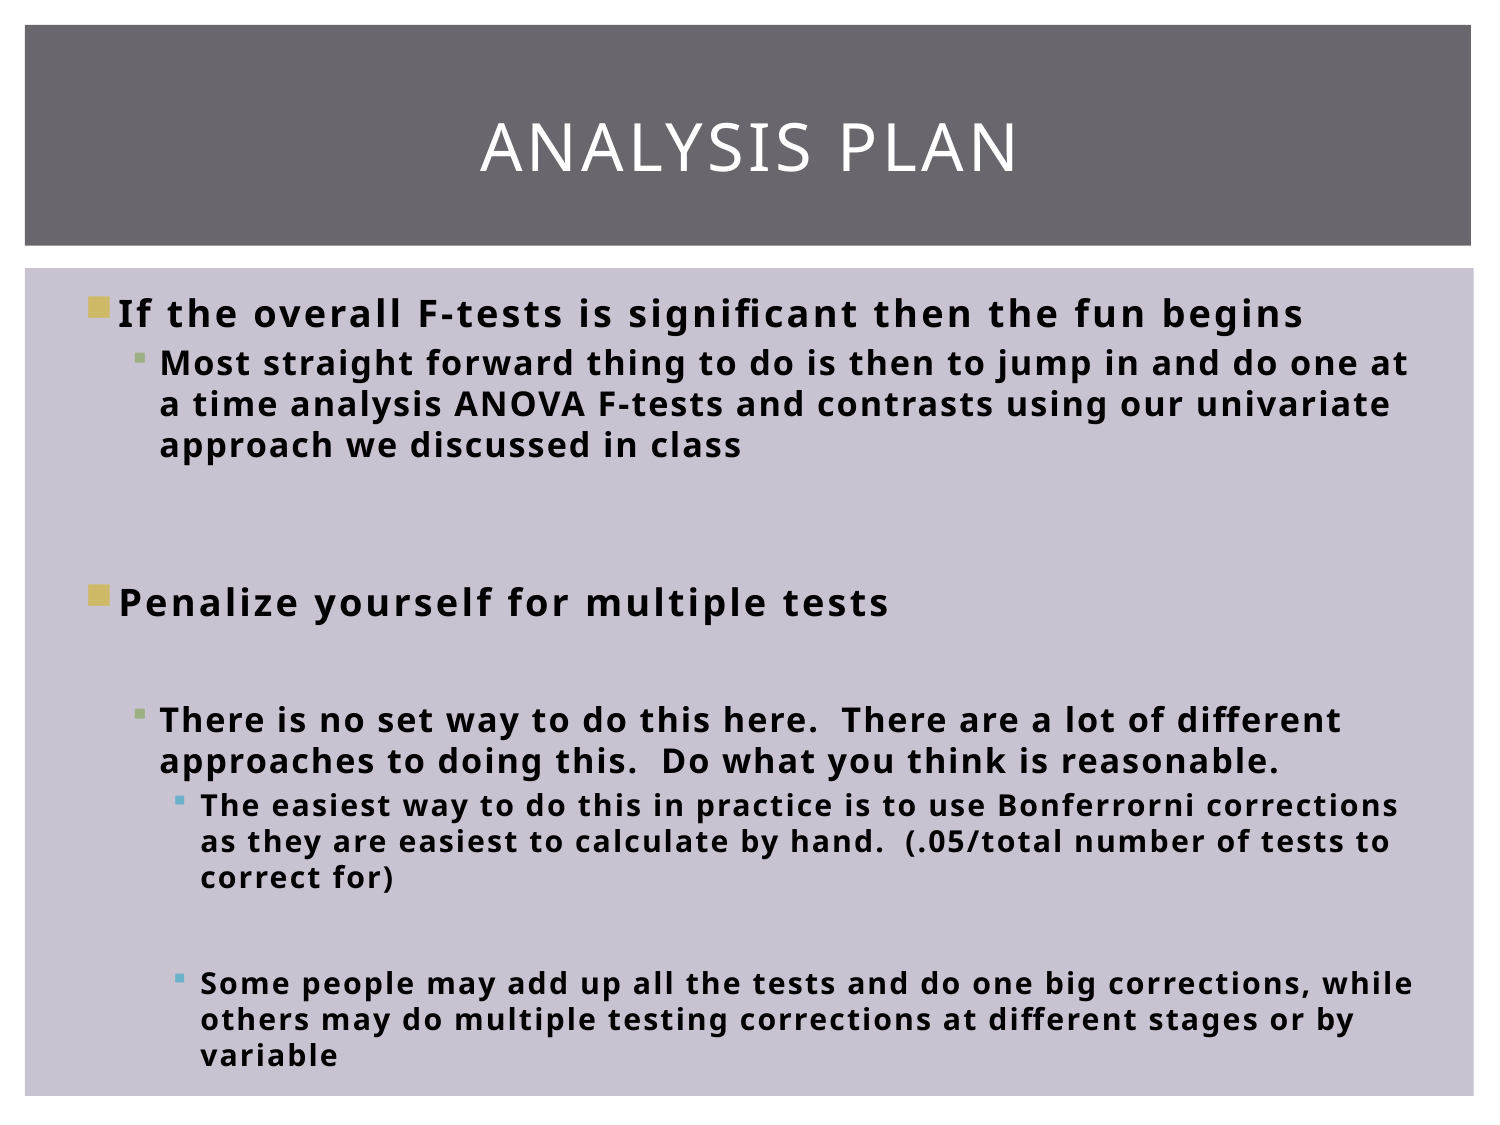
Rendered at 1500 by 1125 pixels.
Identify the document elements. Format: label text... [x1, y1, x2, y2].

list If the overall F-tests is significant then the fun begins Most straight forward thing to do is then to jump in and do one at a time analysis ANOVA F-tests and contrasts using our univariate approach we discussed in class Penalize yourself for multiple tests There is no set way to do this here. There are a lot of different approaches to doing this. Do what you think is reasonable. The easiest way to do this in practice is to use Bonferrorni corrections as they are easiest to calculate by hand. (.05/total number of tests to correct for) Some people may add up all the tests and do one big corrections, while others may do multiple testing corrections at different stages or by variable [62, 281, 1442, 1088]
title Analysis Plan [62, 58, 1438, 232]
